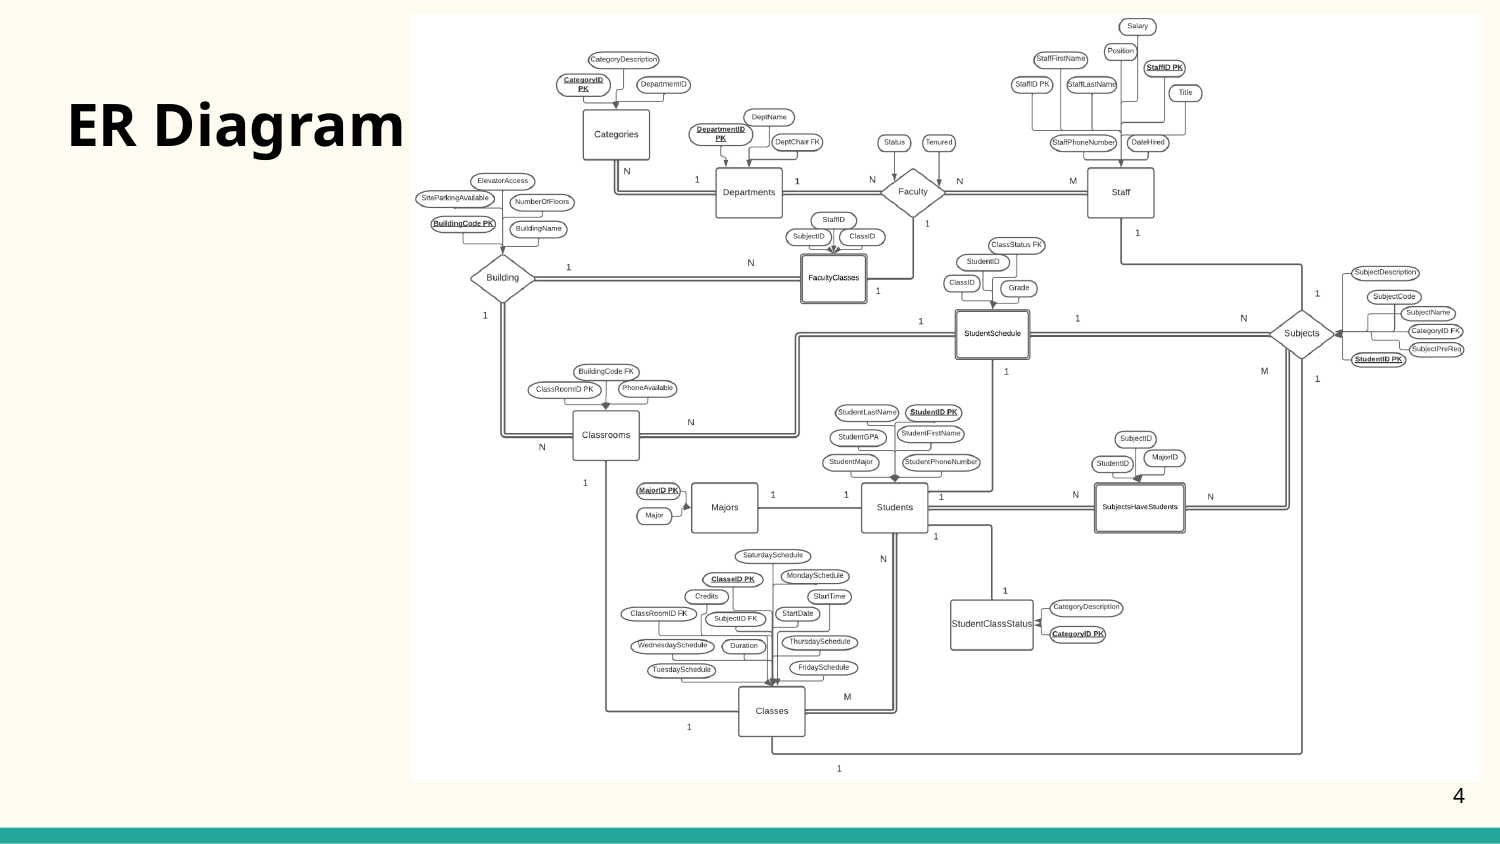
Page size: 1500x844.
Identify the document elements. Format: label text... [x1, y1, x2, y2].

slide_number ‹#› [1389, 790, 1480, 830]
title ER Diagram [51, 72, 405, 174]
picture [410, 14, 1481, 782]
